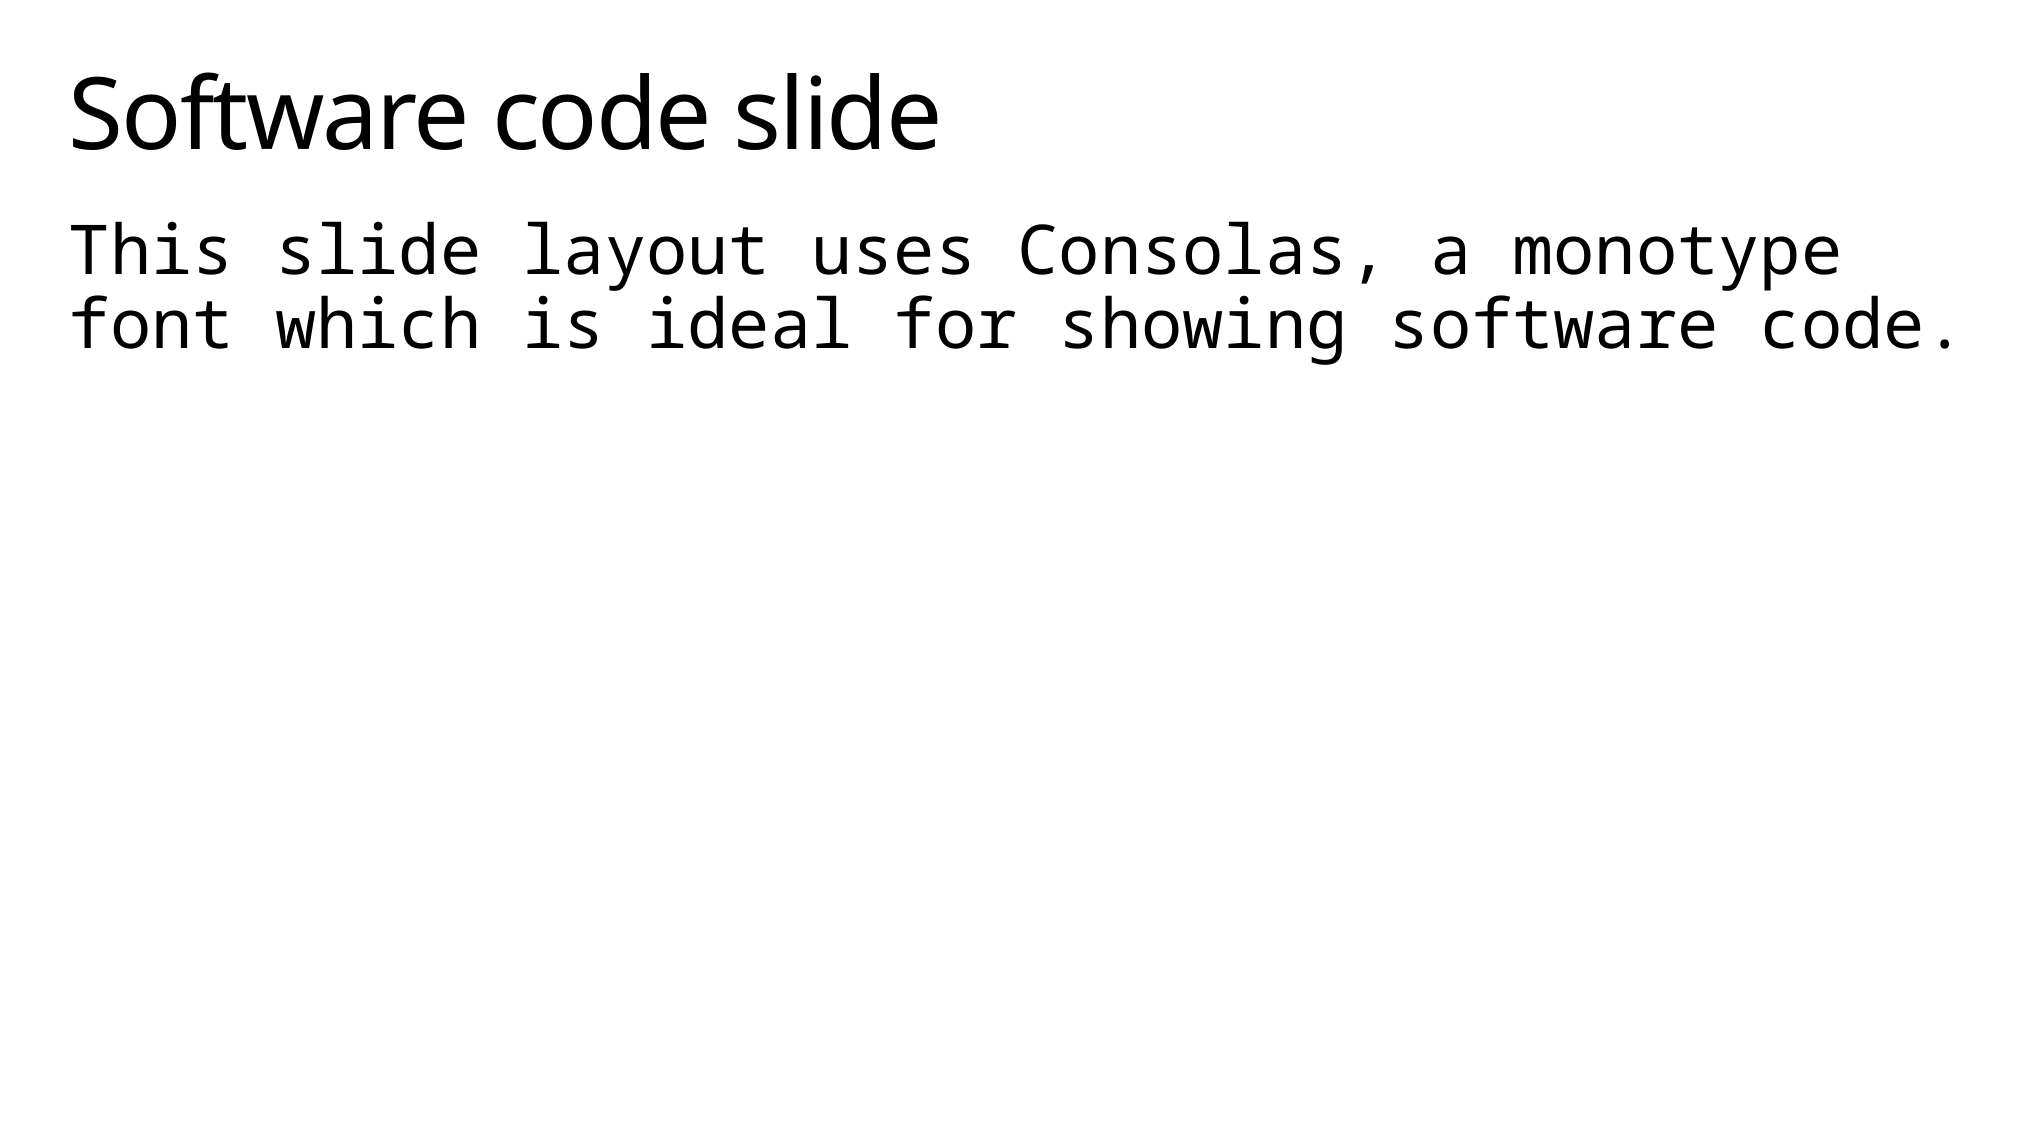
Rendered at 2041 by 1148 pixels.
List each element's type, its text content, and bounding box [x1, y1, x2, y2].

list This slide layout uses Consolas, a monotype font which is ideal for showing software code. [45, 200, 1996, 528]
title Software code slide [45, 48, 1996, 199]
